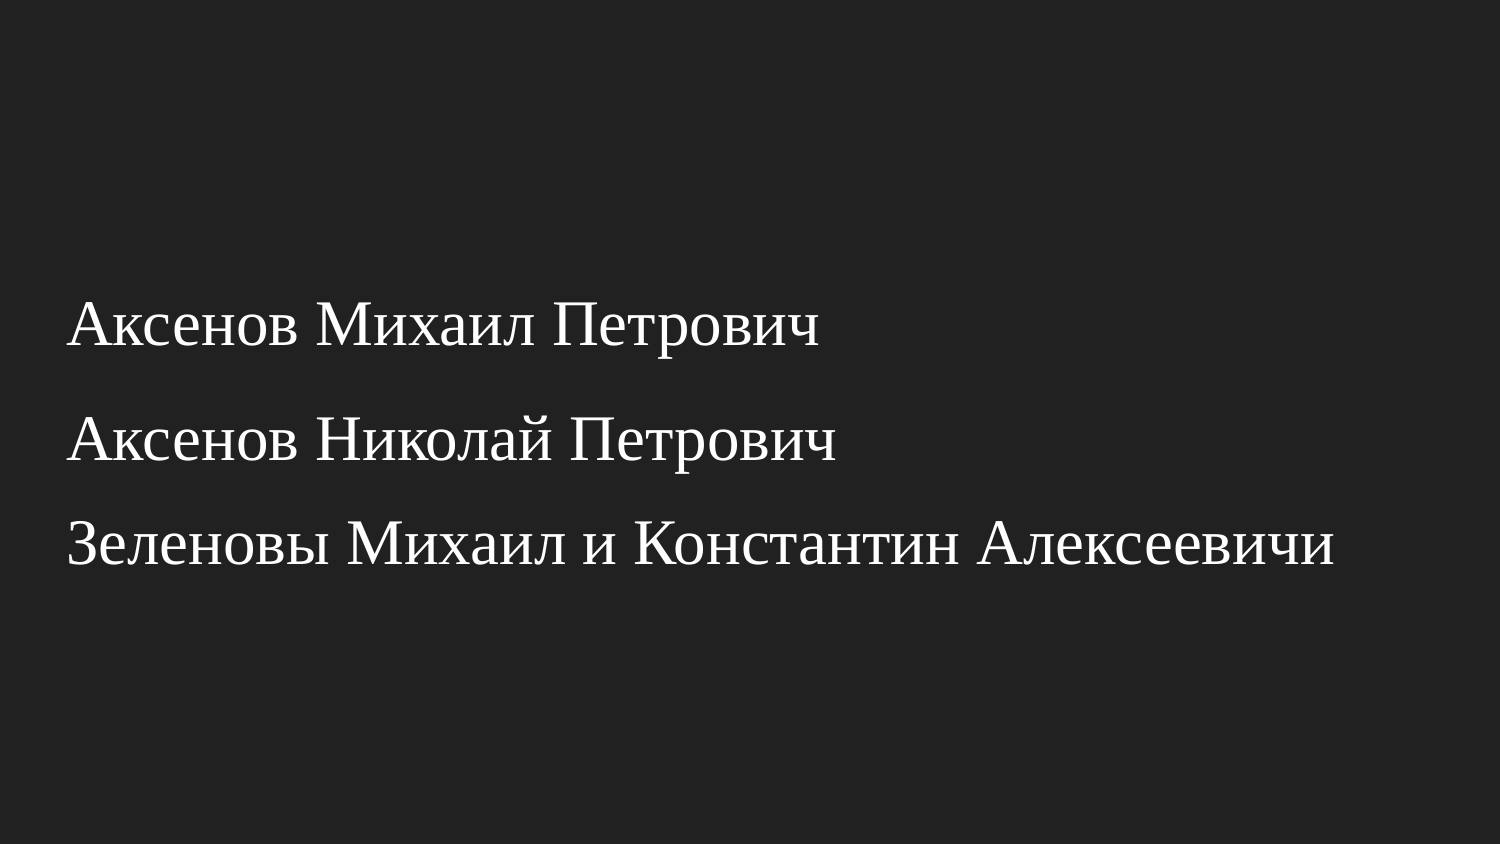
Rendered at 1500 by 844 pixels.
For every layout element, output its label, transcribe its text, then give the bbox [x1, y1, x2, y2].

title Зеленовы Михаил и Константин Алексеевичи [51, 484, 1449, 579]
title Аксенов Николай Петрович [51, 380, 1449, 475]
title Аксенов Михаил Петрович [51, 265, 1449, 360]
